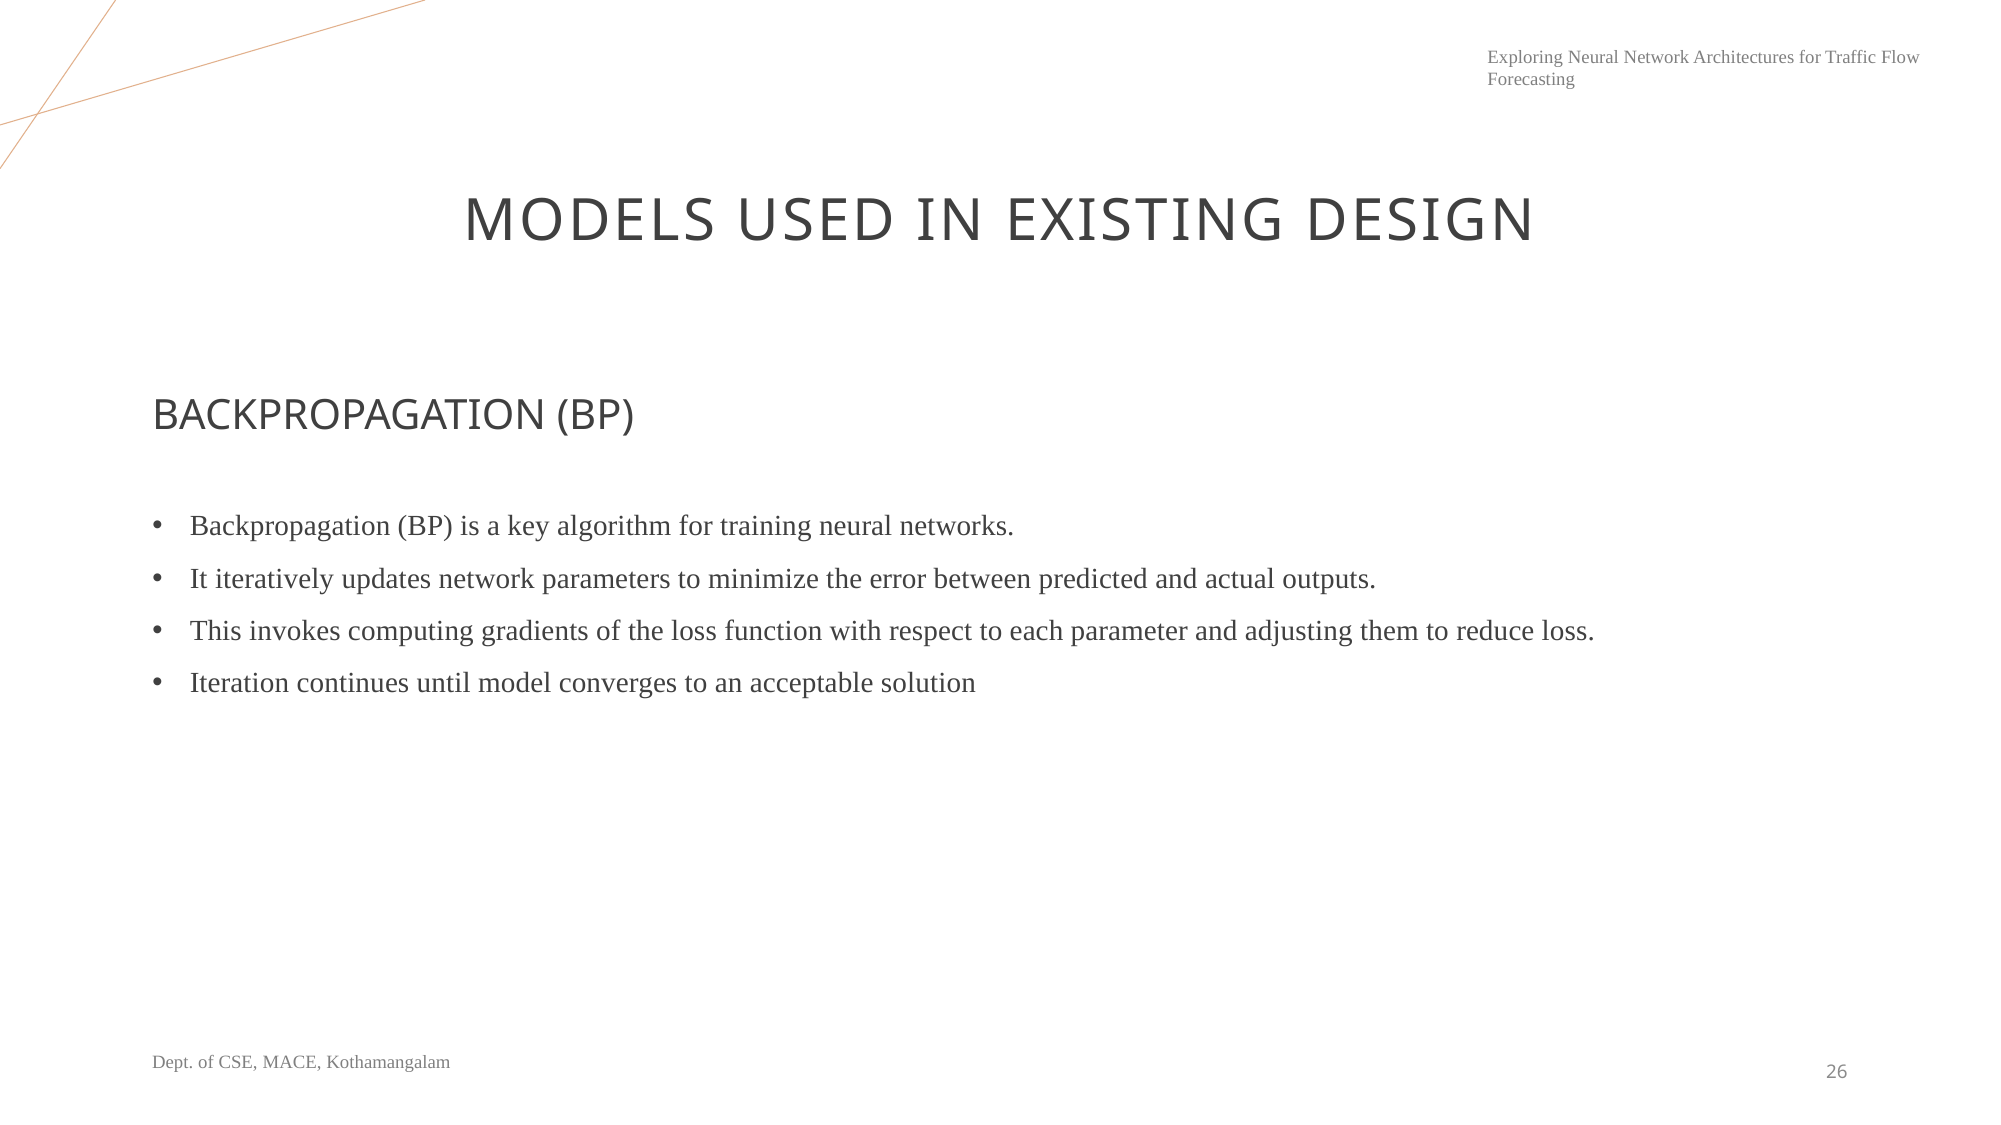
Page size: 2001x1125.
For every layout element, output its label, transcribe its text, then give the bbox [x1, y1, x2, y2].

text_box Backpropagation (BP) is a key algorithm for training neural networks. It iteratively updates network parameters to minimize the error between predicted and actual outputs. This invokes computing gradients of the loss function with respect to each parameter and adjusting them to reduce loss. Iteration continues until model converges to an acceptable solution [137, 503, 1639, 935]
title Models used in existing design [137, 112, 1863, 331]
text_box BACKPROPAGATION (BP) [137, 386, 813, 447]
slide_number 26 [1412, 1042, 1863, 1103]
